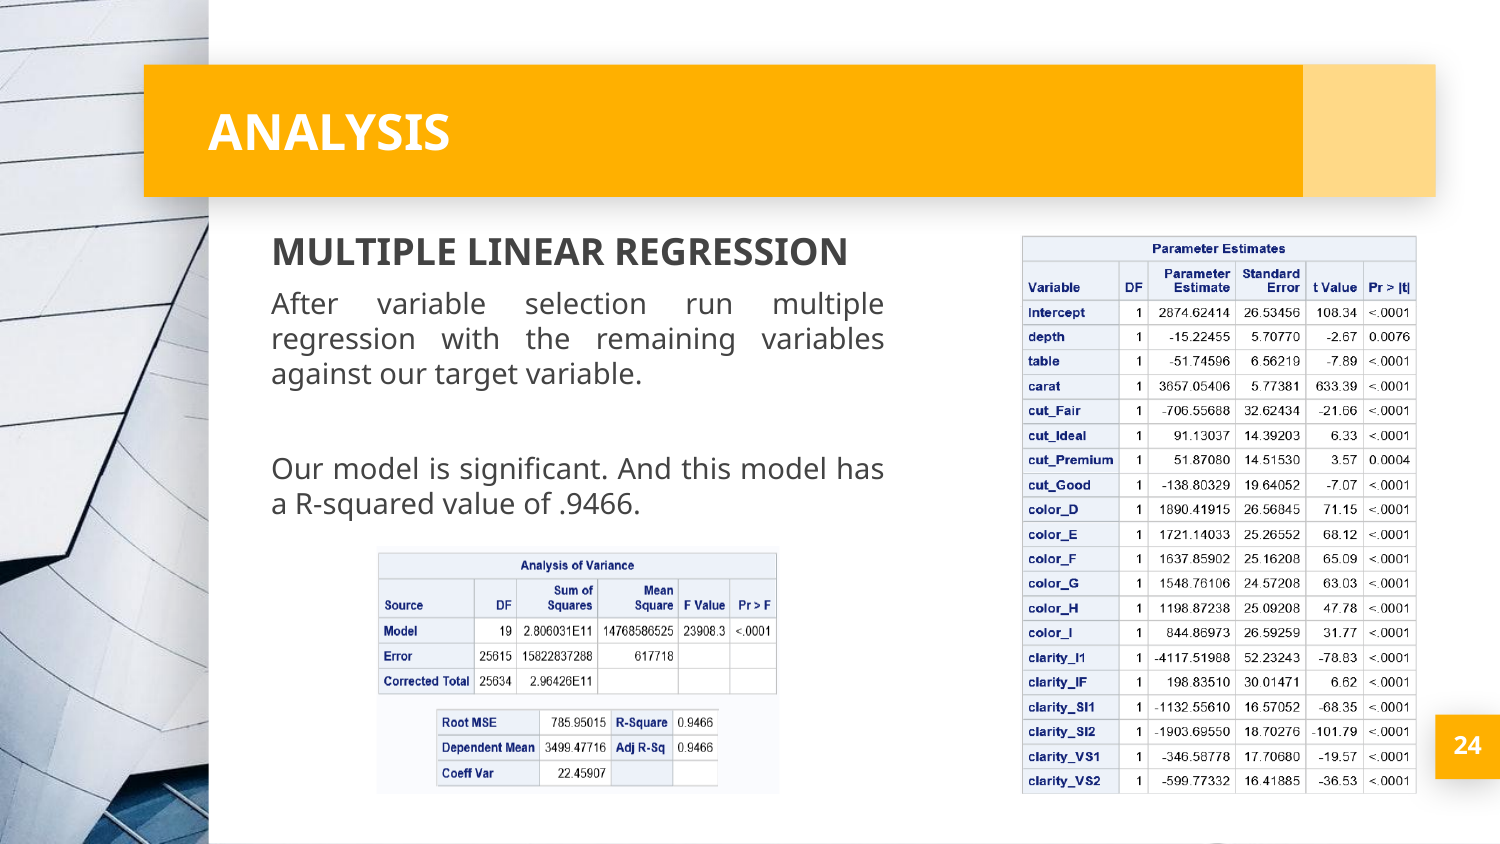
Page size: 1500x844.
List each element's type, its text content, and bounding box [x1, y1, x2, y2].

title ANALYSIS [193, 64, 1300, 197]
picture [376, 546, 780, 794]
list MULTIPLE LINEAR REGRESSION After variable selection run multiple regression with the remaining variables against our target variable. Our model is significant. And this model has a R-squared value of .9466. [256, 213, 901, 551]
picture [0, 0, 208, 844]
picture [1020, 235, 1417, 794]
slide_number ‹#› [1435, 714, 1500, 780]
